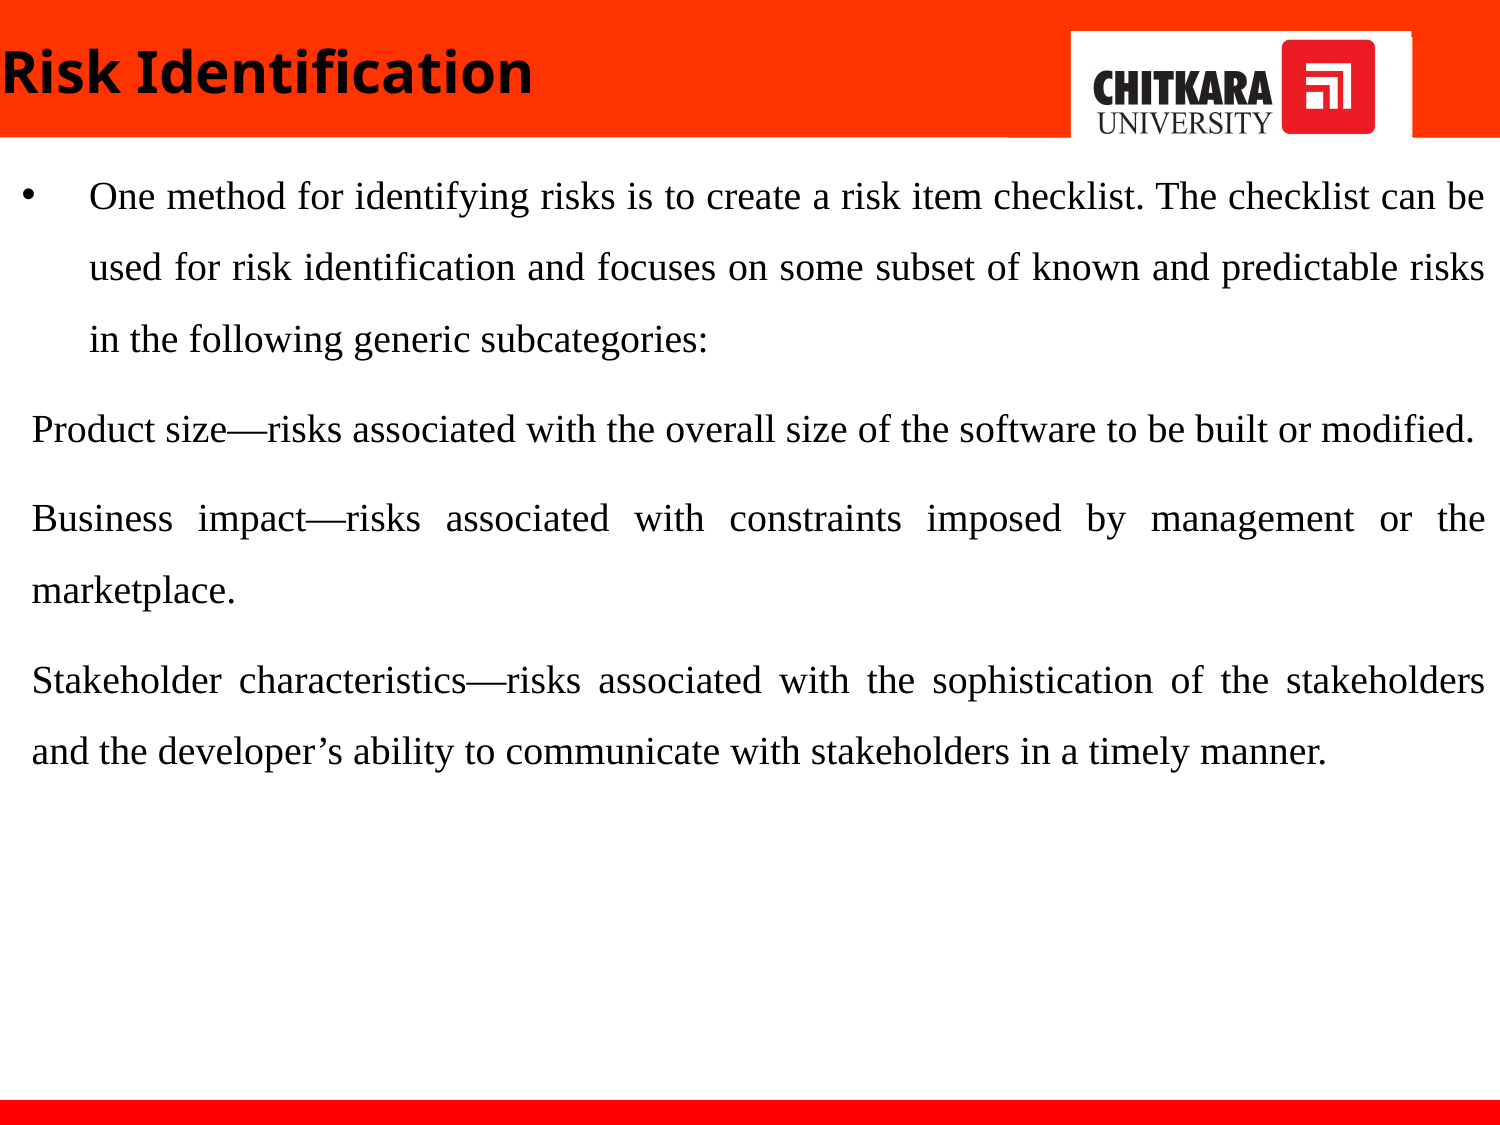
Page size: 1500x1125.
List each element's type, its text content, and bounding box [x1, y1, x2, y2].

list One method for identifying risks is to create a risk item checklist. The checklist can be used for risk identification and focuses on some subset of known and predictable risks in the following generic subcategories: Product size—risks associated with the overall size of the software to be built or modified. Business impact—risks associated with constraints imposed by management or the marketplace. Stakeholder characteristics—risks associated with the sophistication of the stakeholders and the developer’s ability to communicate with stakeholders in a timely manner. [12, 145, 1488, 1034]
title Risk Identification [0, 0, 900, 150]
picture [1074, 37, 1390, 138]
